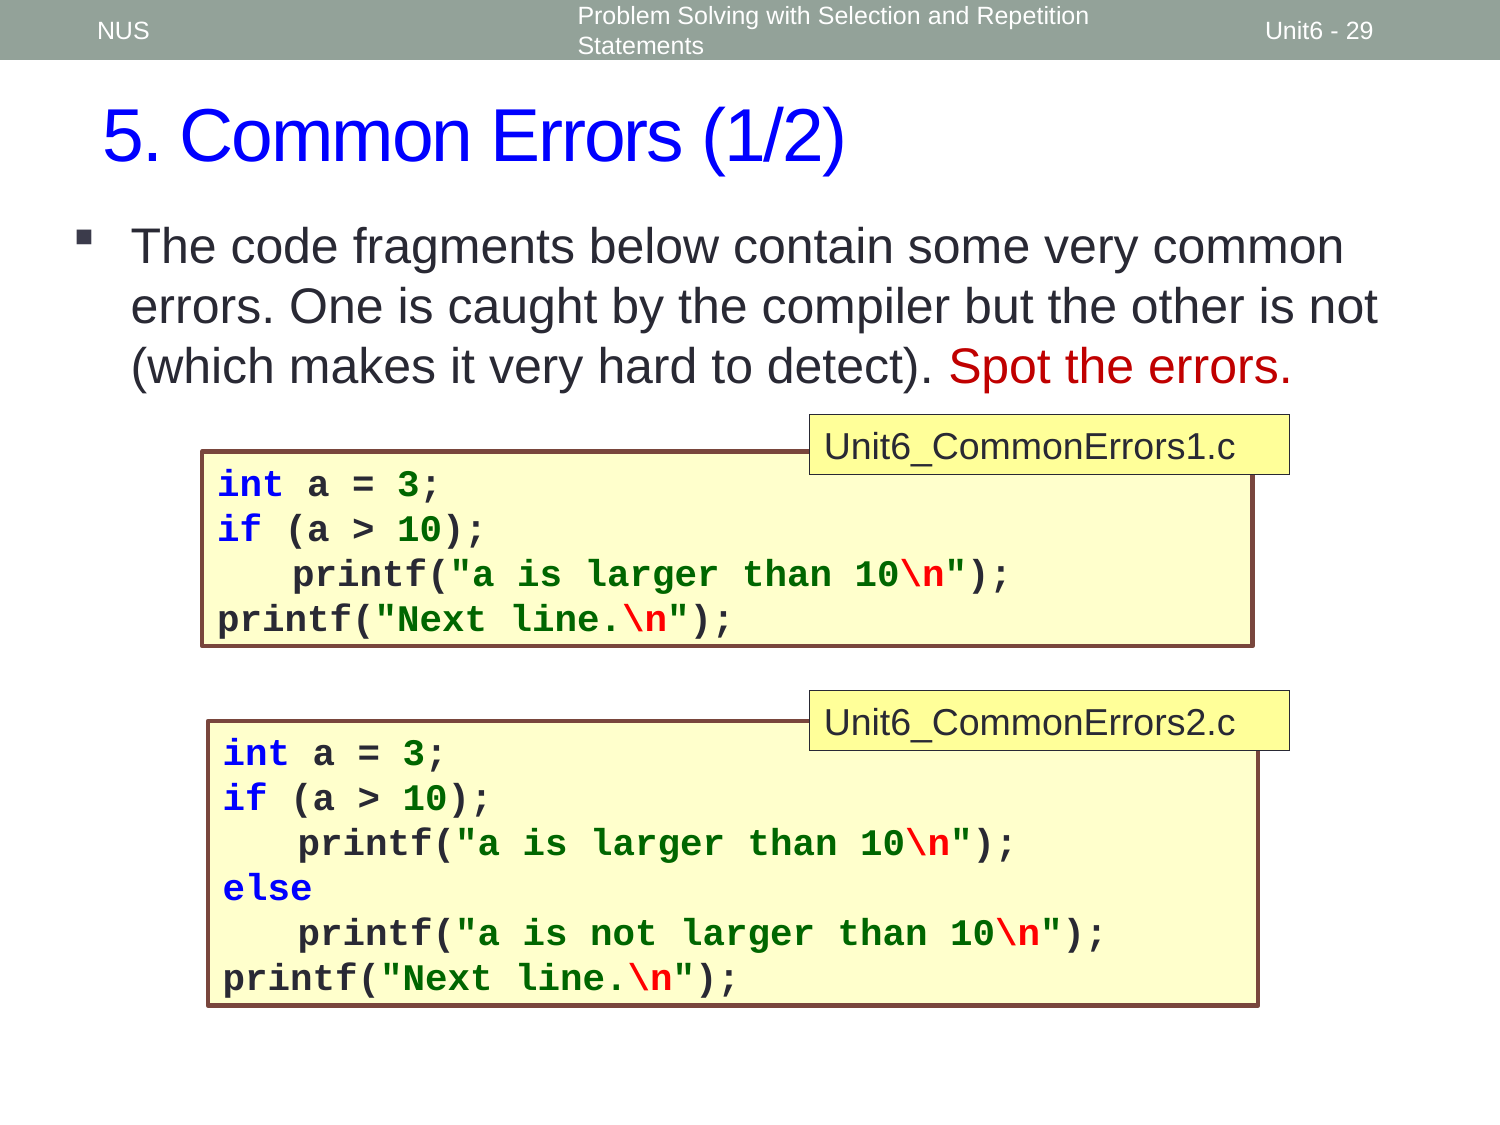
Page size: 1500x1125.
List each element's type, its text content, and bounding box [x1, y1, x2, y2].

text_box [202, 414, 1290, 649]
footer Problem Solving with Selection and Repetition Statements [562, 3, 1238, 57]
title 5. Common Errors (1/2) [87, 62, 1463, 200]
slide_number Unit6 - 29 [1250, 3, 1425, 57]
text_box The code fragments below contain some very common errors. One is caught by the compiler but the other is not (which makes it very hard to detect). Spot the errors. [57, 205, 1474, 427]
slide_number NUS [75, 3, 550, 57]
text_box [207, 690, 1290, 1009]
